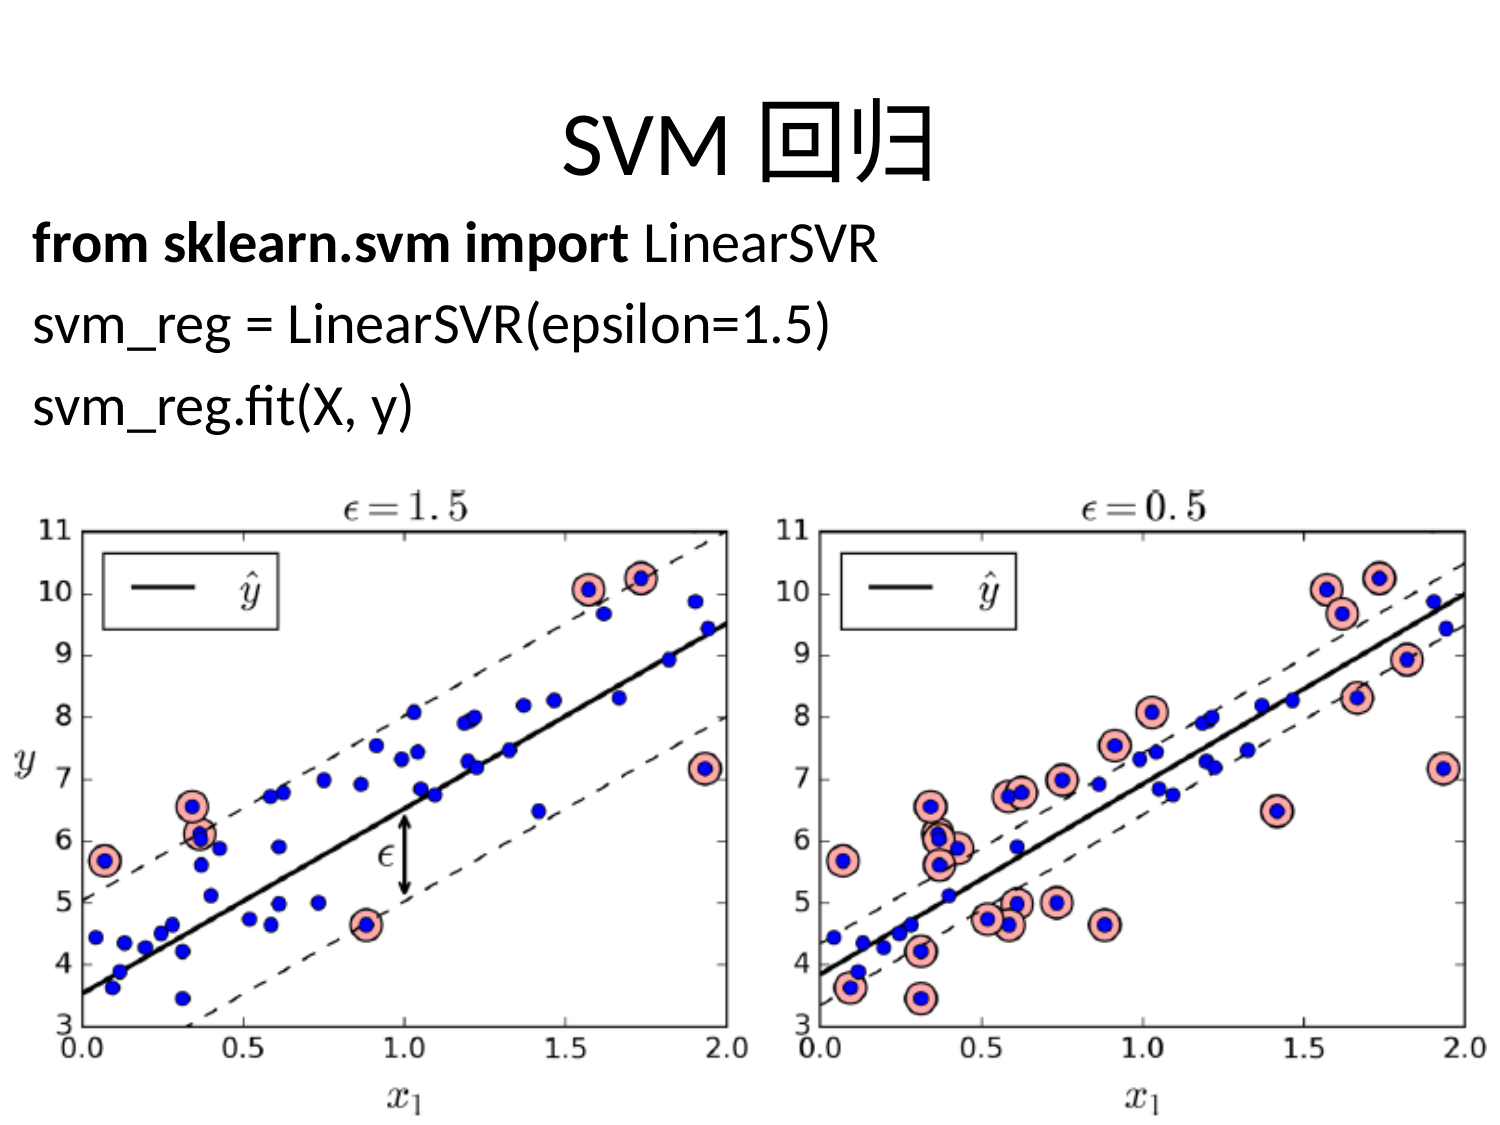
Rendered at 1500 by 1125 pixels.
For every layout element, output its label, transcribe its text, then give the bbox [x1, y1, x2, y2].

picture [0, 476, 1500, 1125]
title SVM回归 [75, 45, 1425, 196]
list from sklearn.svm import LinearSVR svm_reg = LinearSVR(epsilon=1.5) svm_reg.fit(X, y) [17, 196, 1500, 476]
